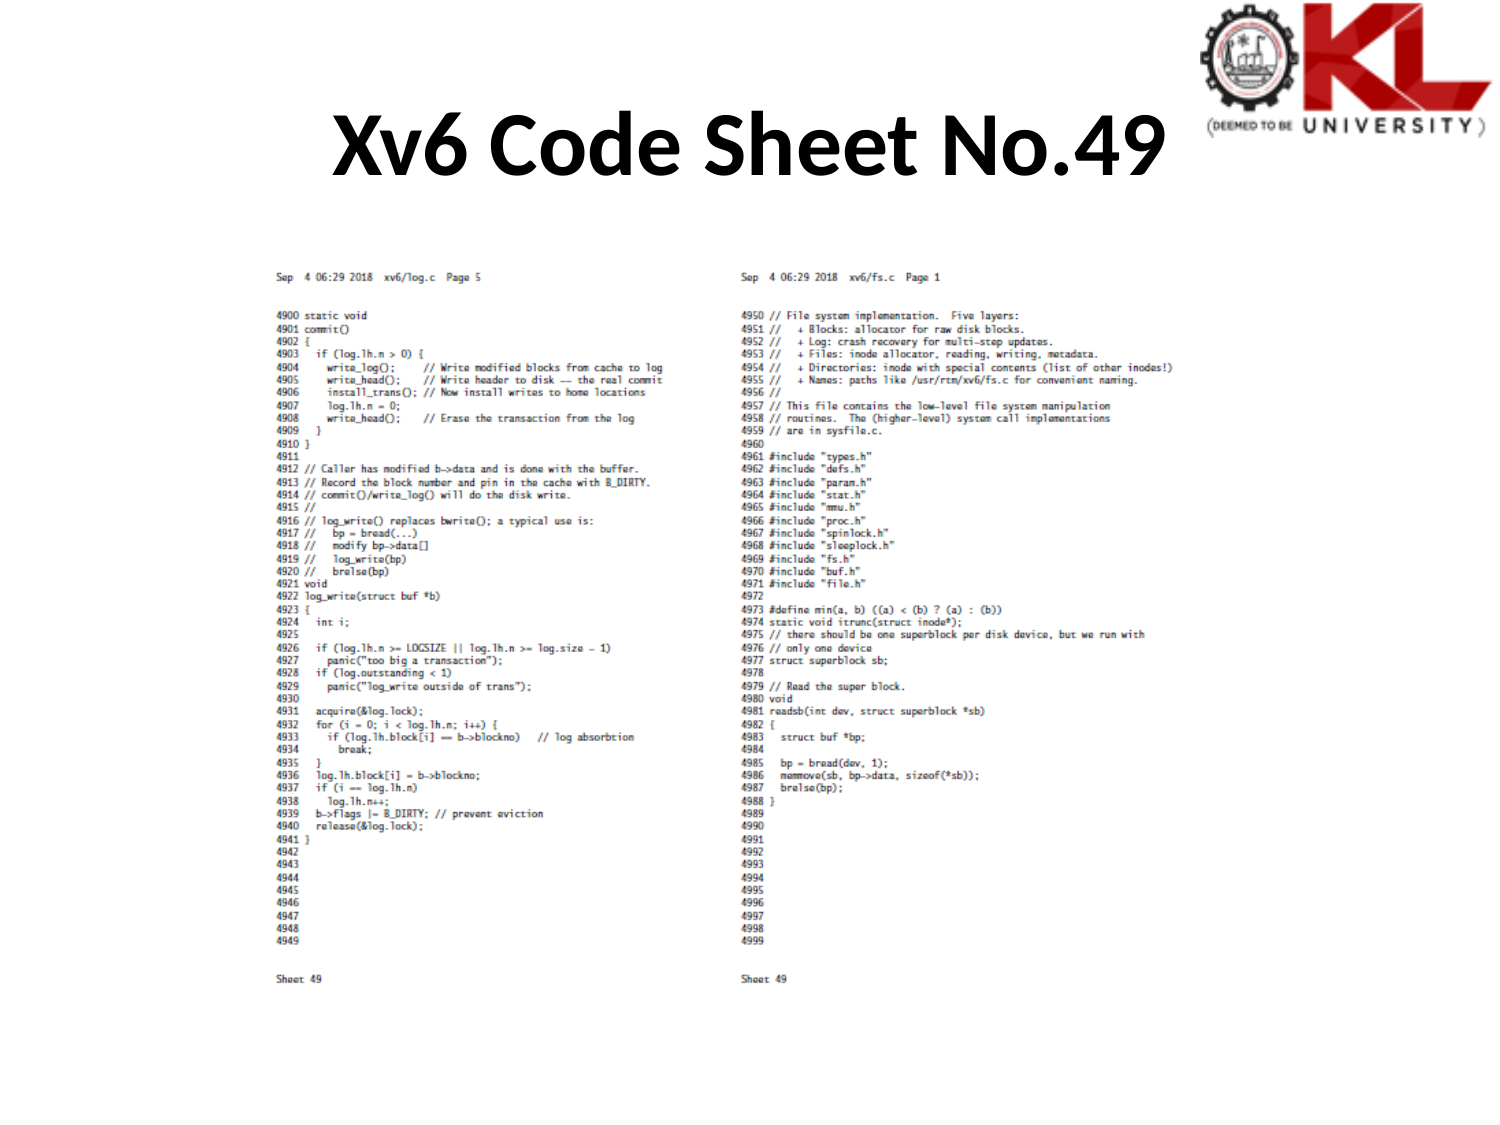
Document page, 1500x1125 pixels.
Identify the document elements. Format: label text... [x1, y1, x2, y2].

picture [1199, 0, 1500, 138]
title Xv6 Code Sheet No.49 [75, 45, 1425, 233]
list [265, 262, 1235, 1006]
